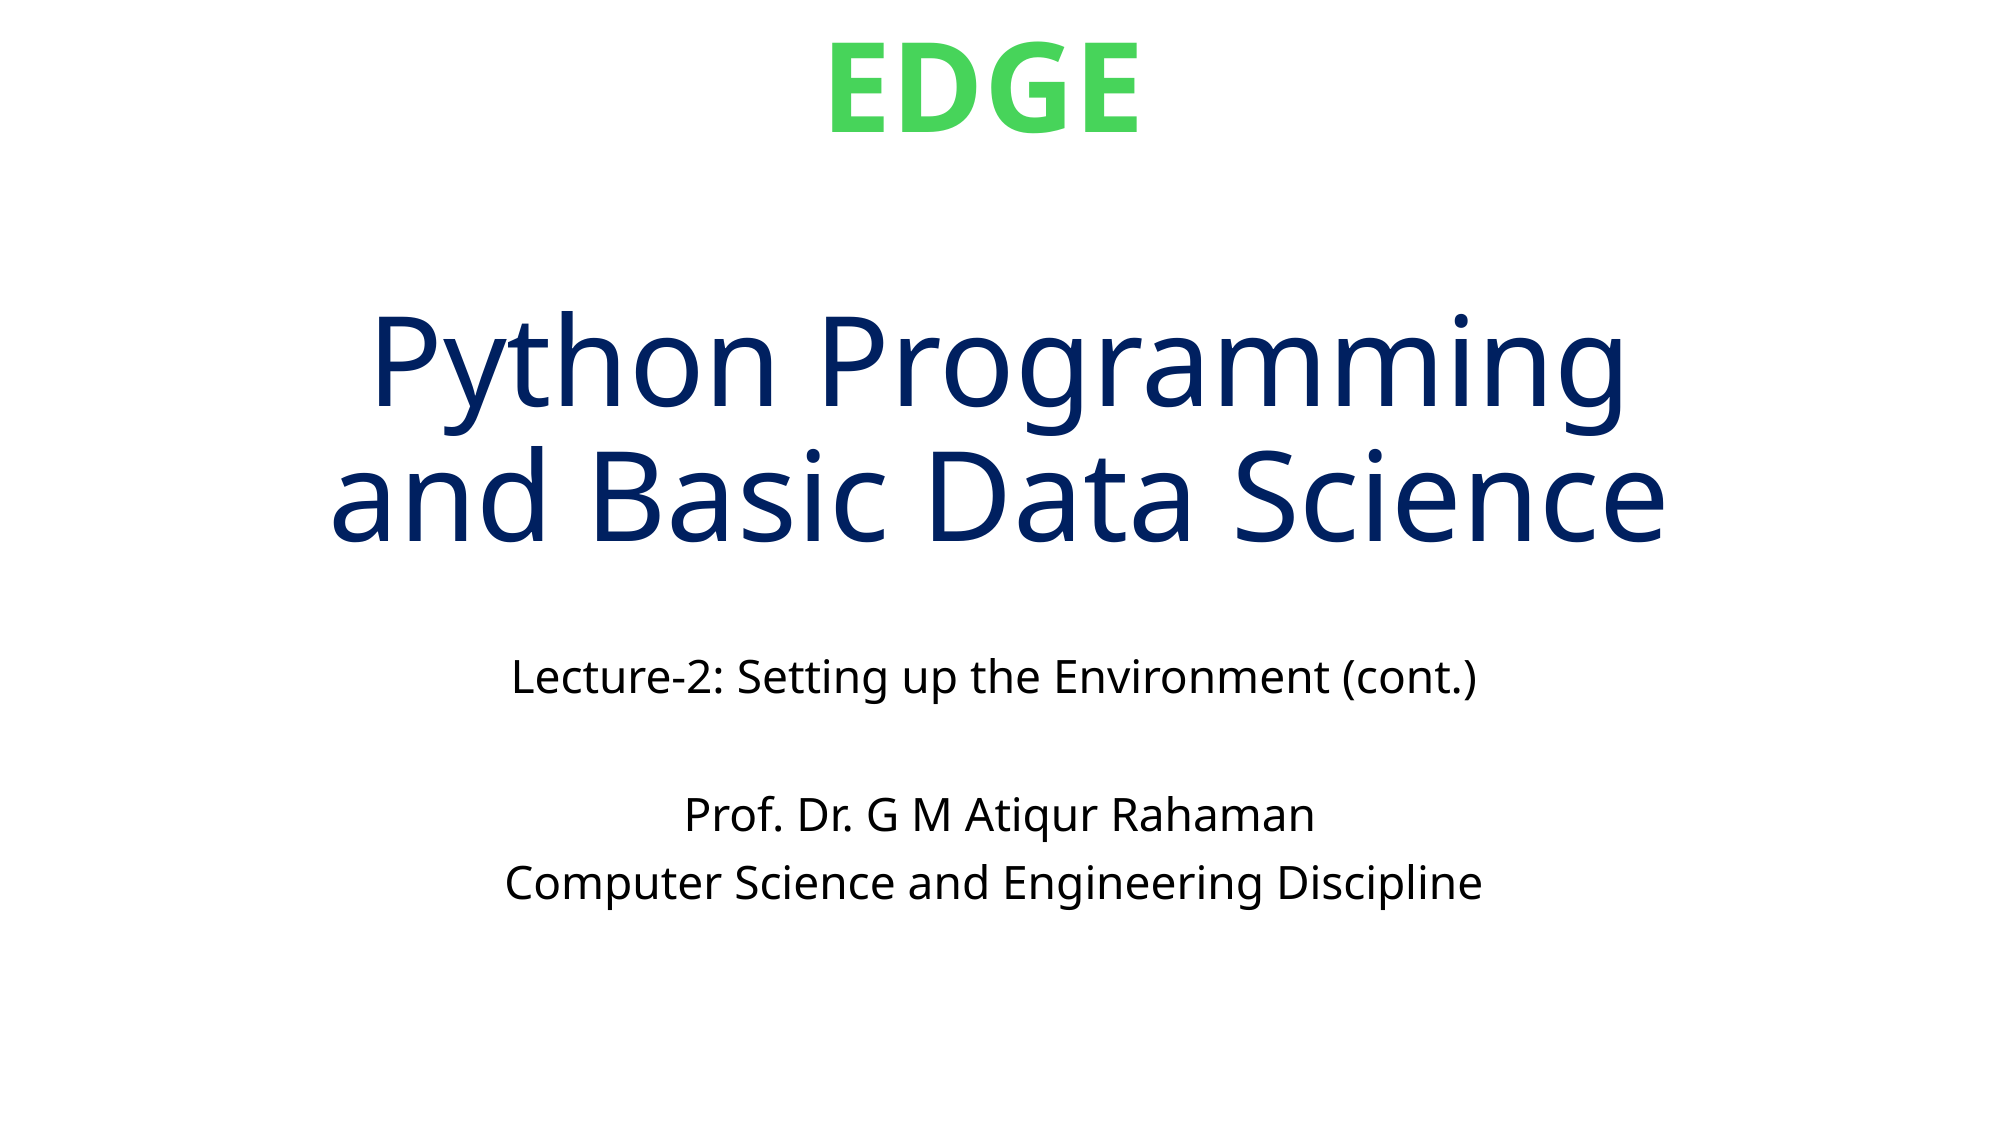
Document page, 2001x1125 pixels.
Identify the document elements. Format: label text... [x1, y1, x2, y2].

title Python Programming and Basic Data Science [249, 184, 1750, 576]
text_box EDGE [806, 0, 1160, 315]
subtitle Lecture-2: Setting up the Environment (cont.) Prof. Dr. G M Atiqur Rahaman Computer Science and Engineering Discipline [249, 646, 1750, 918]
